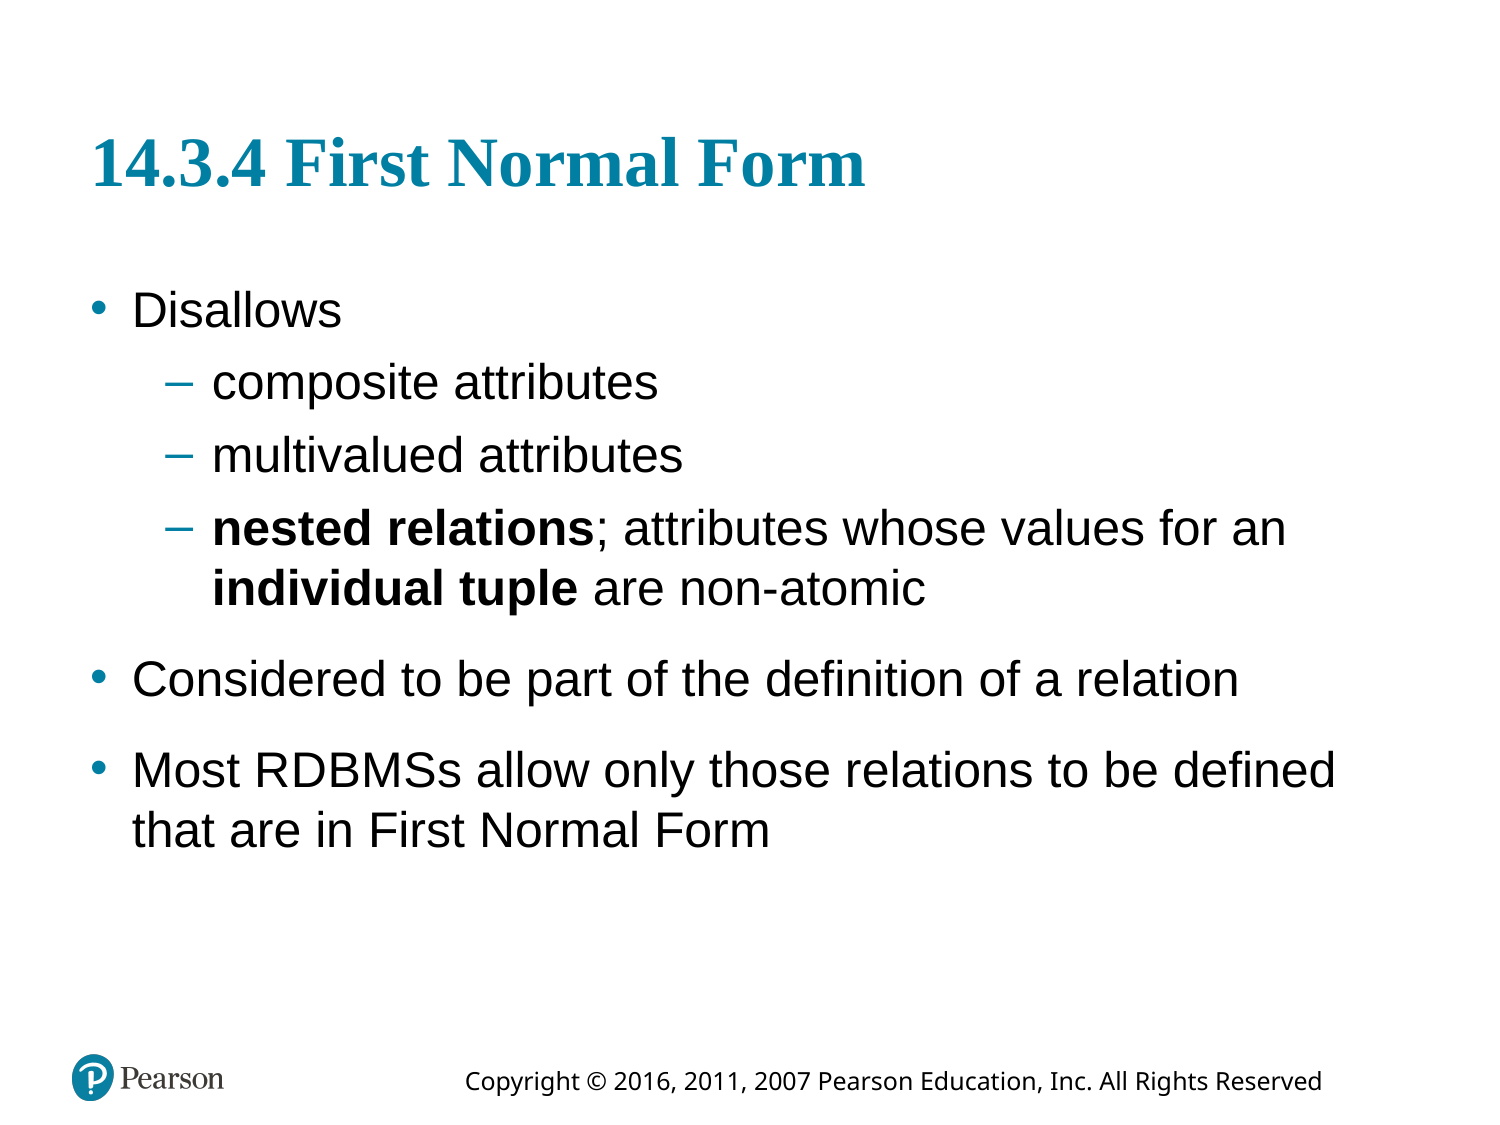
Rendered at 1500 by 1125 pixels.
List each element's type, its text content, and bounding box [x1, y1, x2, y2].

picture [72, 1087, 83, 1101]
picture [98, 1054, 224, 1101]
title 14.3.4 First Normal Form [75, 35, 1425, 216]
picture [72, 1054, 88, 1070]
picture [80, 1063, 106, 1088]
list Disallows composite attributes multivalued attributes nested relations; attributes whose values for an individual tuple are non-atomic Considered to be part of the definition of a relation Most R D B M S s allow only those relations to be defined that are in First Normal Form [75, 262, 1425, 1005]
